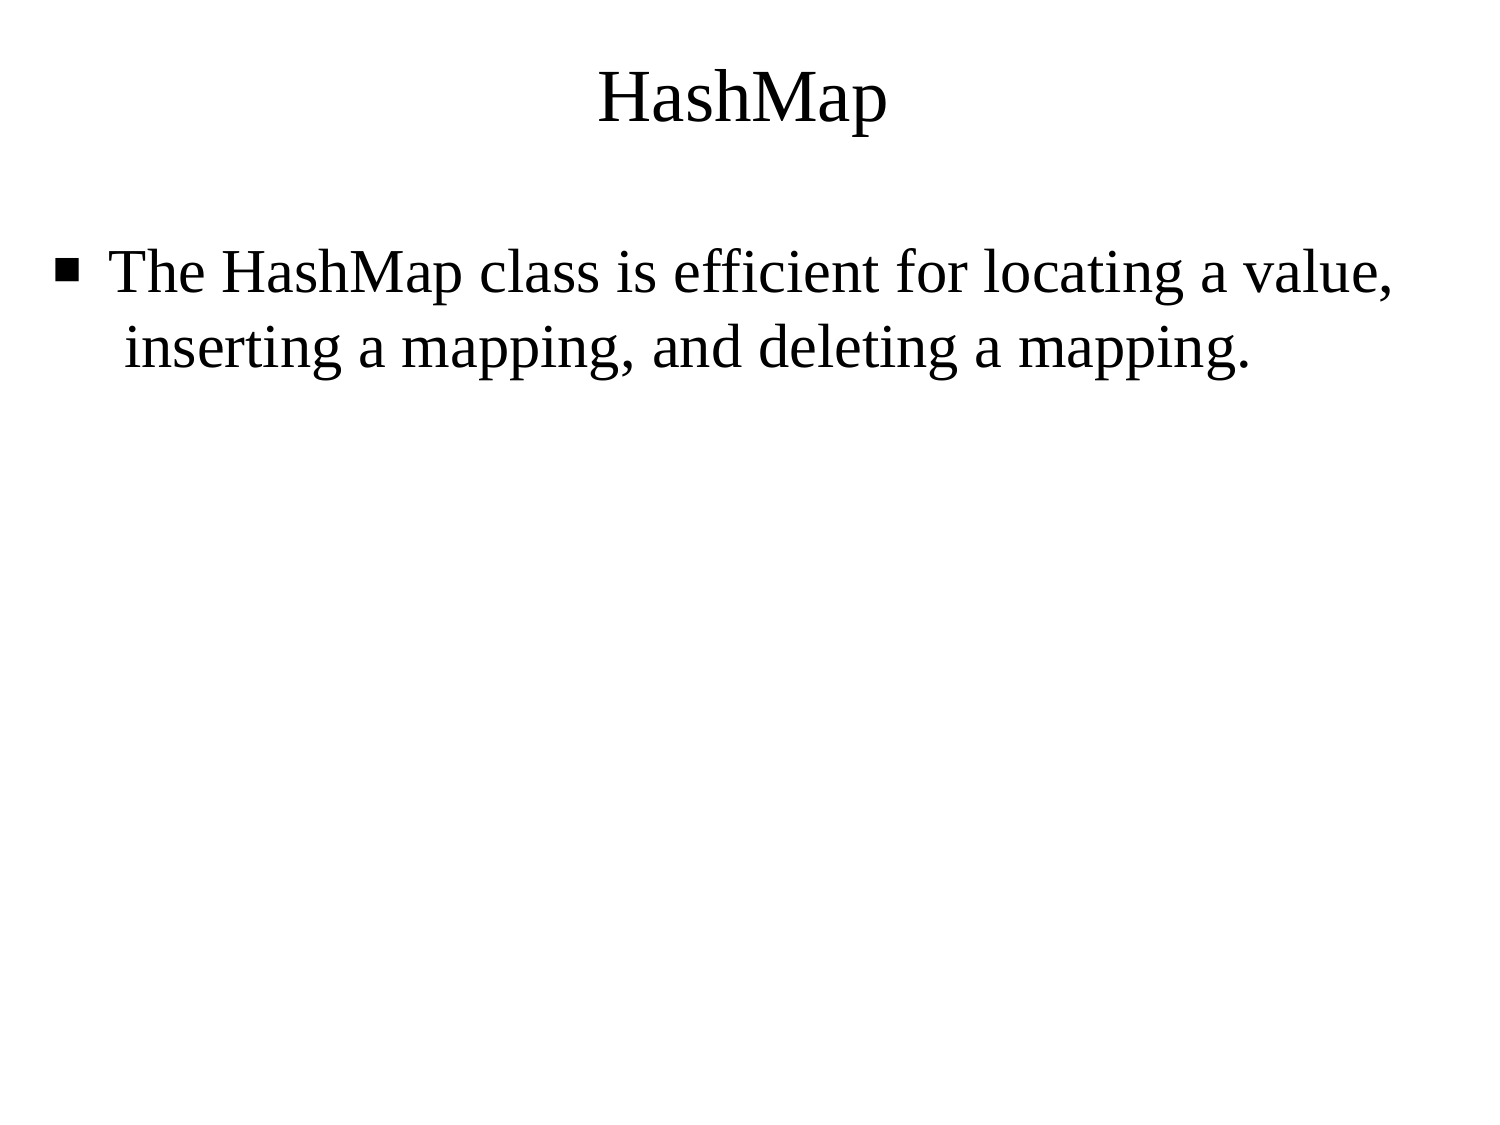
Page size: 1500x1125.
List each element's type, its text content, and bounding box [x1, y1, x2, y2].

text_box The HashMap class is efficient for locating a value, inserting a mapping, and deleting a mapping. [50, 228, 1402, 381]
title HashMap [595, 44, 892, 228]
